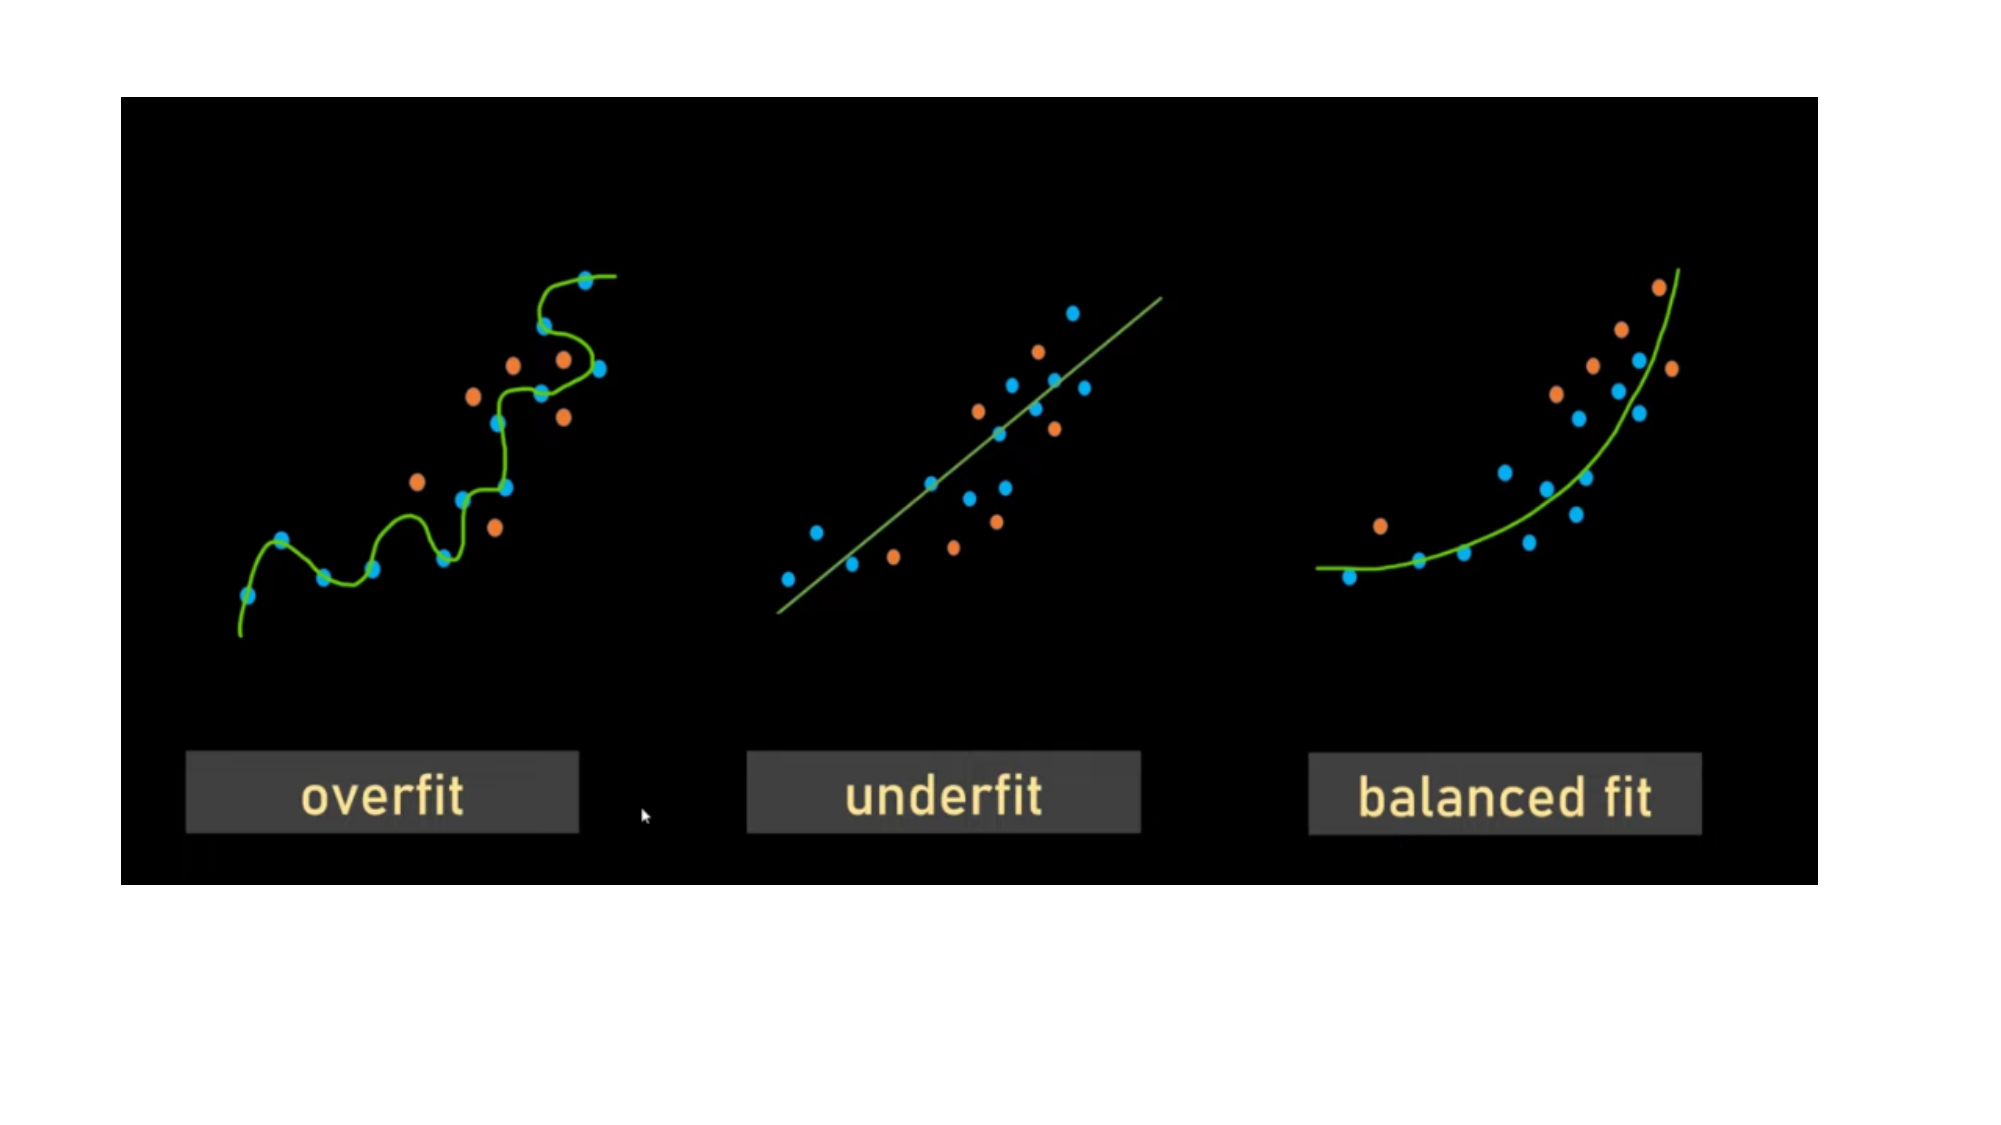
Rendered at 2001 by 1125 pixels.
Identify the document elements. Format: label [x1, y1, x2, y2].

picture [121, 97, 1818, 885]
